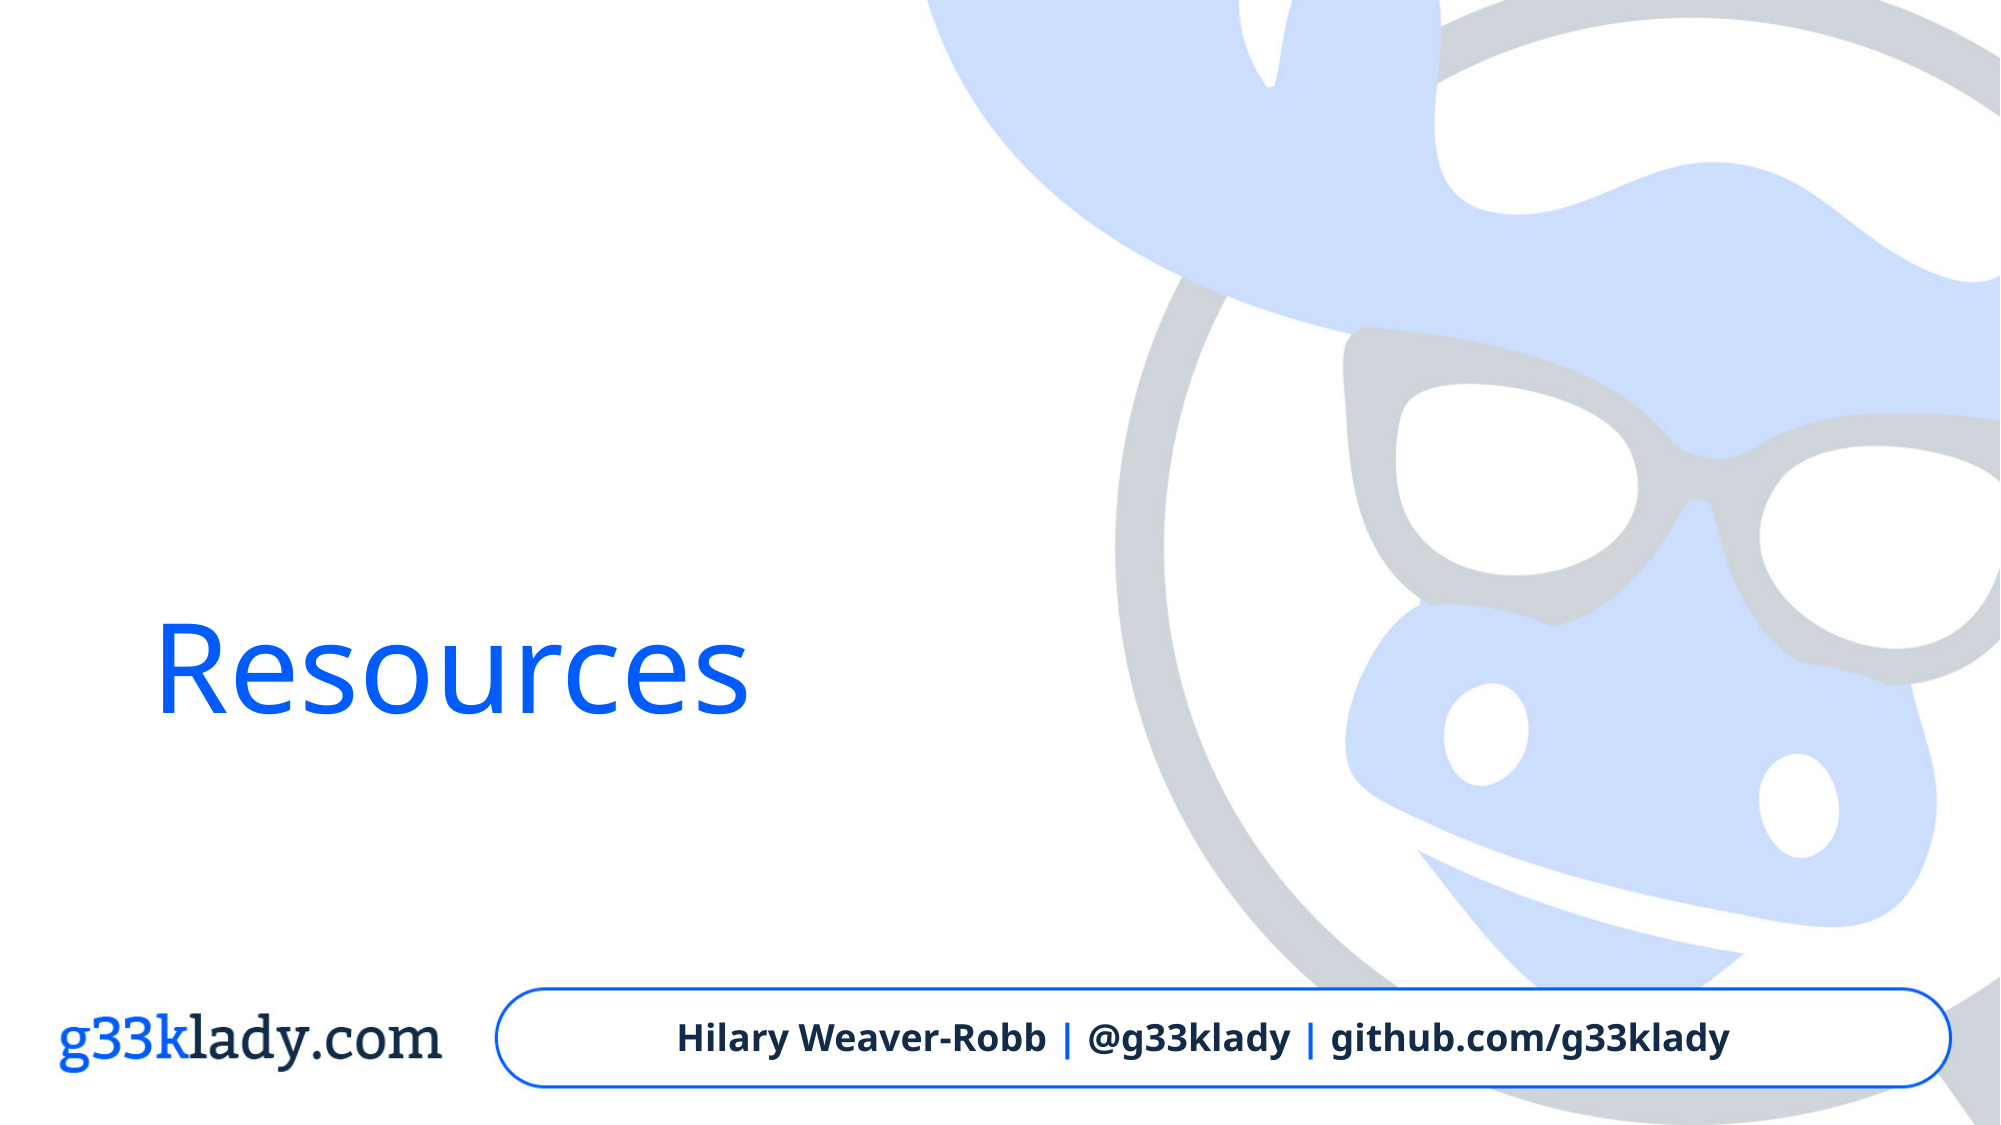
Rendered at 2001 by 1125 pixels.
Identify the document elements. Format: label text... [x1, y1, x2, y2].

title Resources [136, 280, 1862, 749]
picture [0, 0, 2000, 1125]
